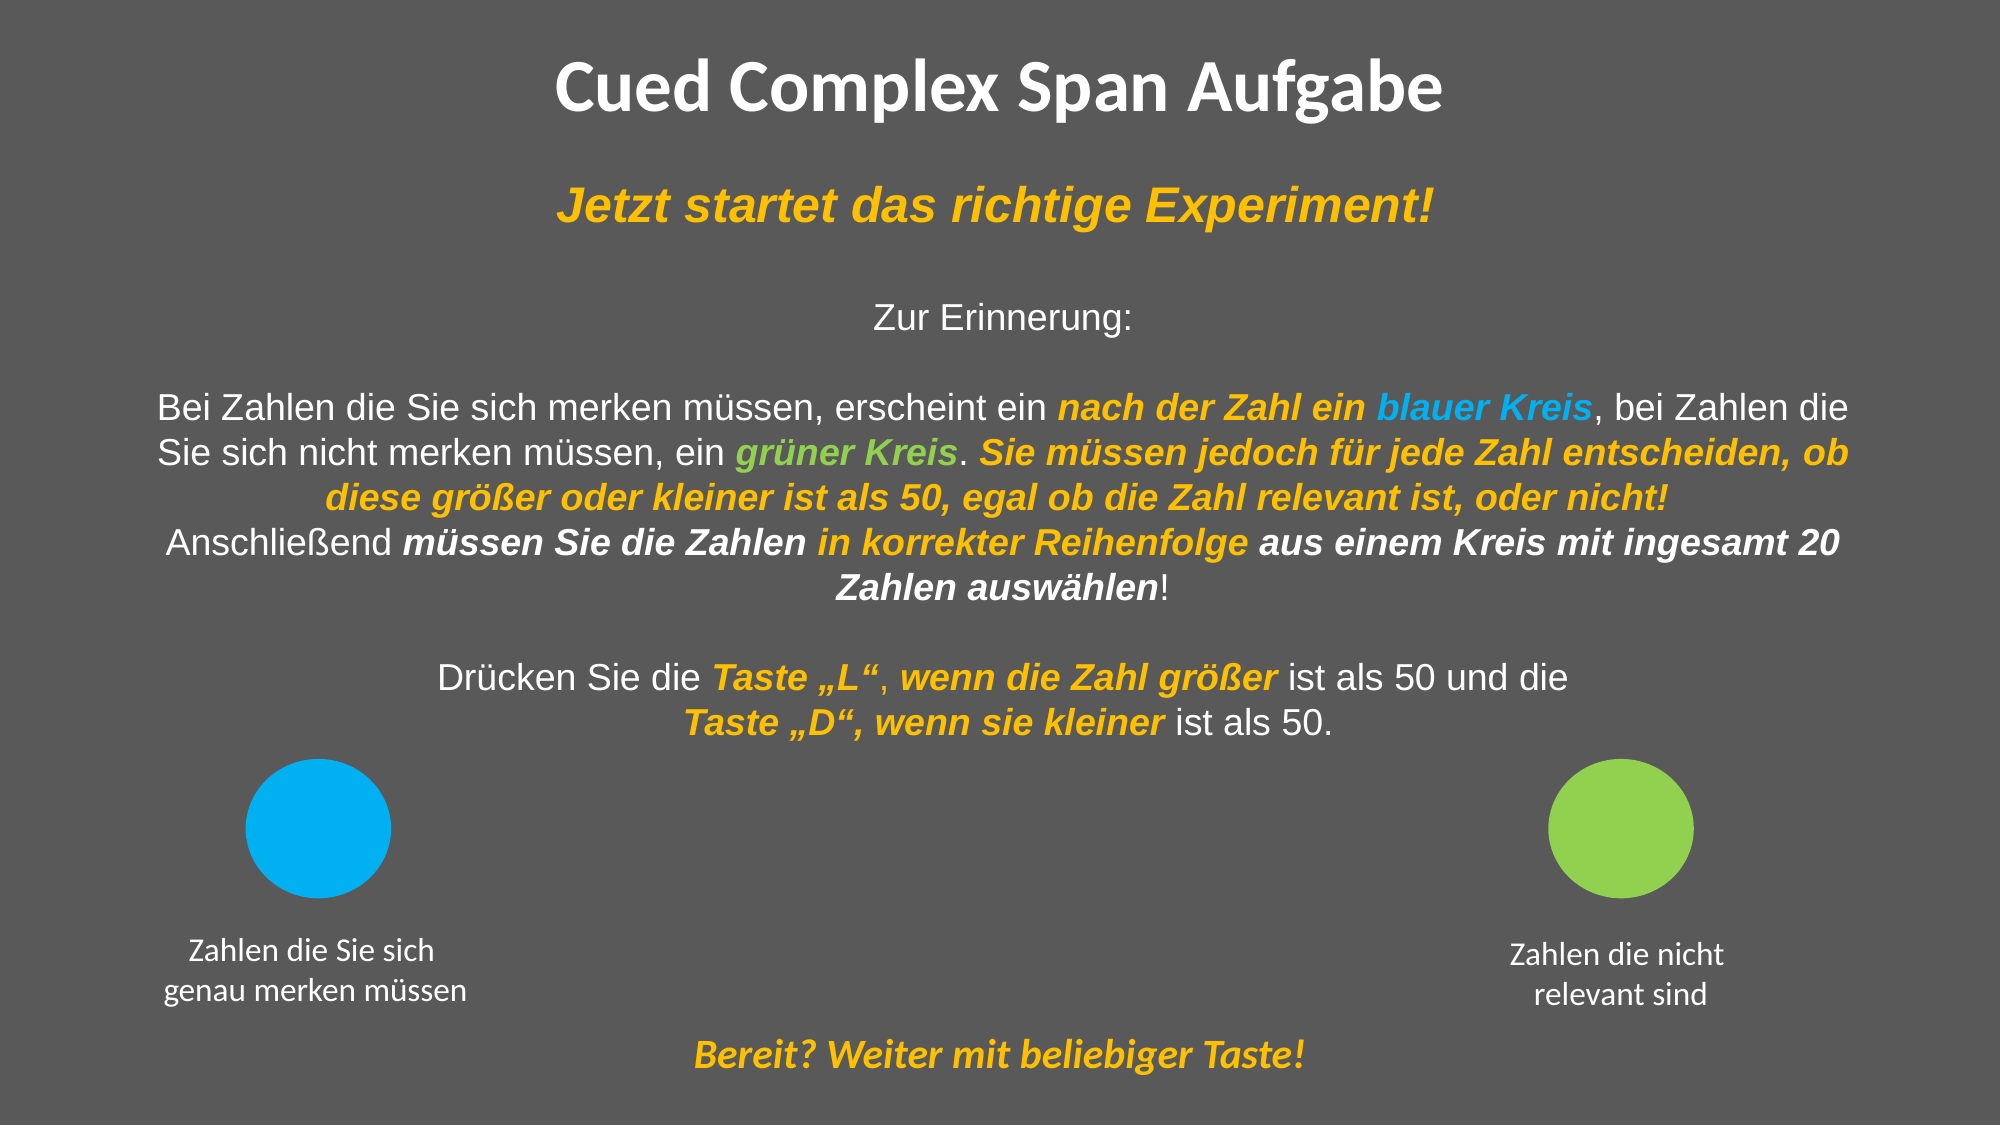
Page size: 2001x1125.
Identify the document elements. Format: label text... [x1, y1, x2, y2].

text_box [243, 756, 394, 901]
text_box Jetzt startet das richtige Experiment! Zur Erinnerung: Bei Zahlen die Sie sich merken müssen, erscheint ein nach der Zahl ein blauer Kreis, bei Zahlen die Sie sich nicht merken müssen, ein grüner Kreis. Sie müssen jedoch für jede Zahl entscheiden, ob diese größer oder kleiner ist als 50, egal ob die Zahl relevant ist, oder nicht! Anschließend müssen Sie die Zahlen in korrekter Reihenfolge aus einem Kreis mit ingesamt 20 Zahlen auswählen! Drücken Sie die Taste „L“, wenn die Zahl größer ist als 50 und die Taste „D“, wenn sie kleiner ist als 50. [121, 165, 1885, 841]
text_box [1546, 756, 1696, 901]
text_box Zahlen die Sie sich genau merken müssen [38, 920, 593, 1016]
text_box Cued Complex Span Aufgabe [540, 29, 1460, 135]
text_box Zahlen die nicht relevant sind [1344, 924, 1898, 1020]
text_box Bereit? Weiter mit beliebiger Taste! [499, 1019, 1500, 1085]
